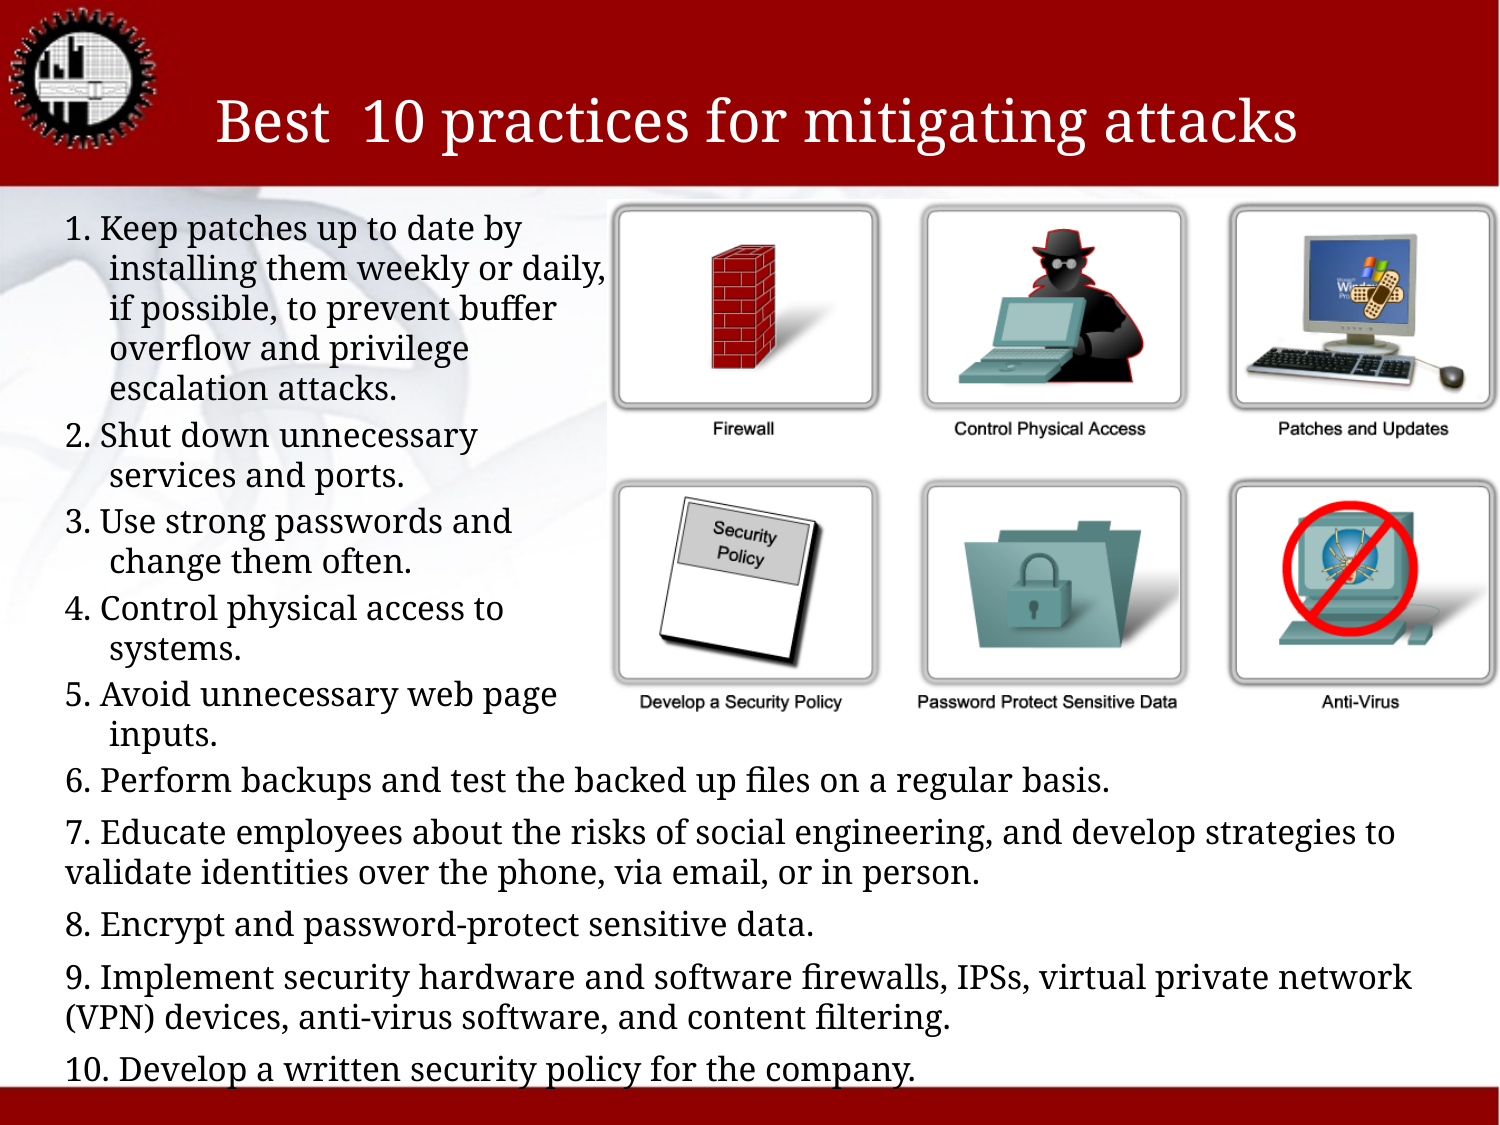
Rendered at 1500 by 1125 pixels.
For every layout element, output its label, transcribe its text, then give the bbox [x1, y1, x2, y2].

title Best 10 practices for mitigating attacks [199, 37, 1450, 163]
picture [0, 0, 1500, 1125]
list 1. Keep patches up to date by installing them weekly or daily, if possible, to prevent buffer overflow and privilege escalation attacks. 2. Shut down unnecessary services and ports. 3. Use strong passwords and change them often. 4. Control physical access to systems. 5. Avoid unnecessary web page inputs. [49, 199, 607, 663]
text_box 6. Perform backups and test the backed up files on a regular basis. 7. Educate employees about the risks of social engineering, and develop strategies to validate identities over the phone, via email, or in person. 8. Encrypt and password-protect sensitive data. 9. Implement security hardware and software firewalls, IPSs, virtual private network (VPN) devices, anti-virus software, and content filtering. 10. Develop a written security policy for the company. [50, 751, 1438, 1096]
